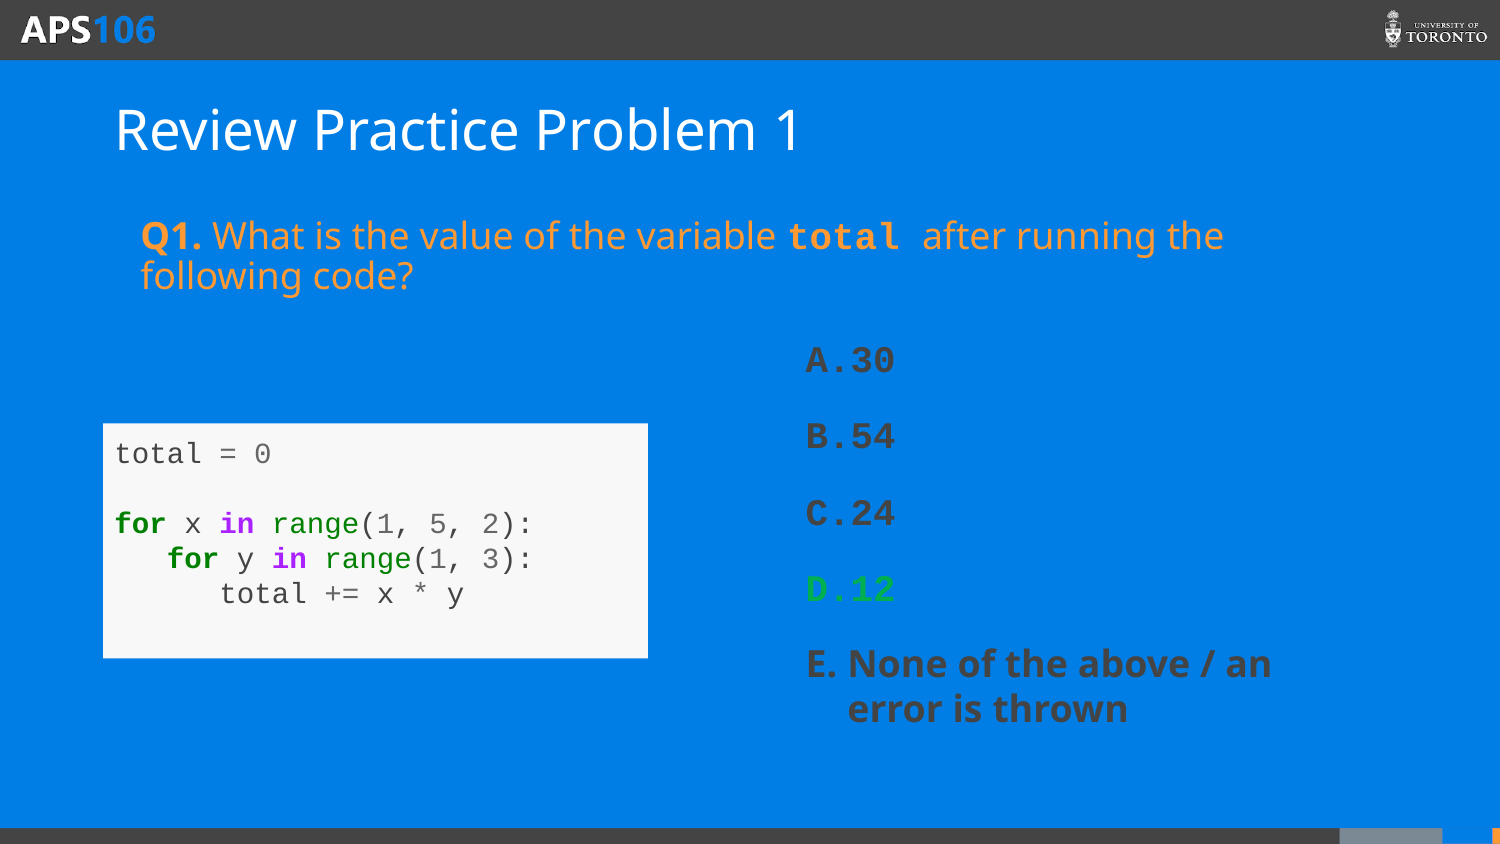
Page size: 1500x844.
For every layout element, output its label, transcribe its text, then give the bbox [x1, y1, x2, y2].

text_box Q1. What is the value of the variable total after running the following code? [129, 205, 1293, 313]
text_box total = 0 for x in range(1, 5, 2): for y in range(1, 3): total += x * y [103, 423, 648, 659]
text_box 30 54 24 12 None of the above / an error is thrown [779, 323, 1364, 742]
title Review Practice Problem 1 [103, 89, 1397, 171]
picture [0, 0, 1500, 844]
